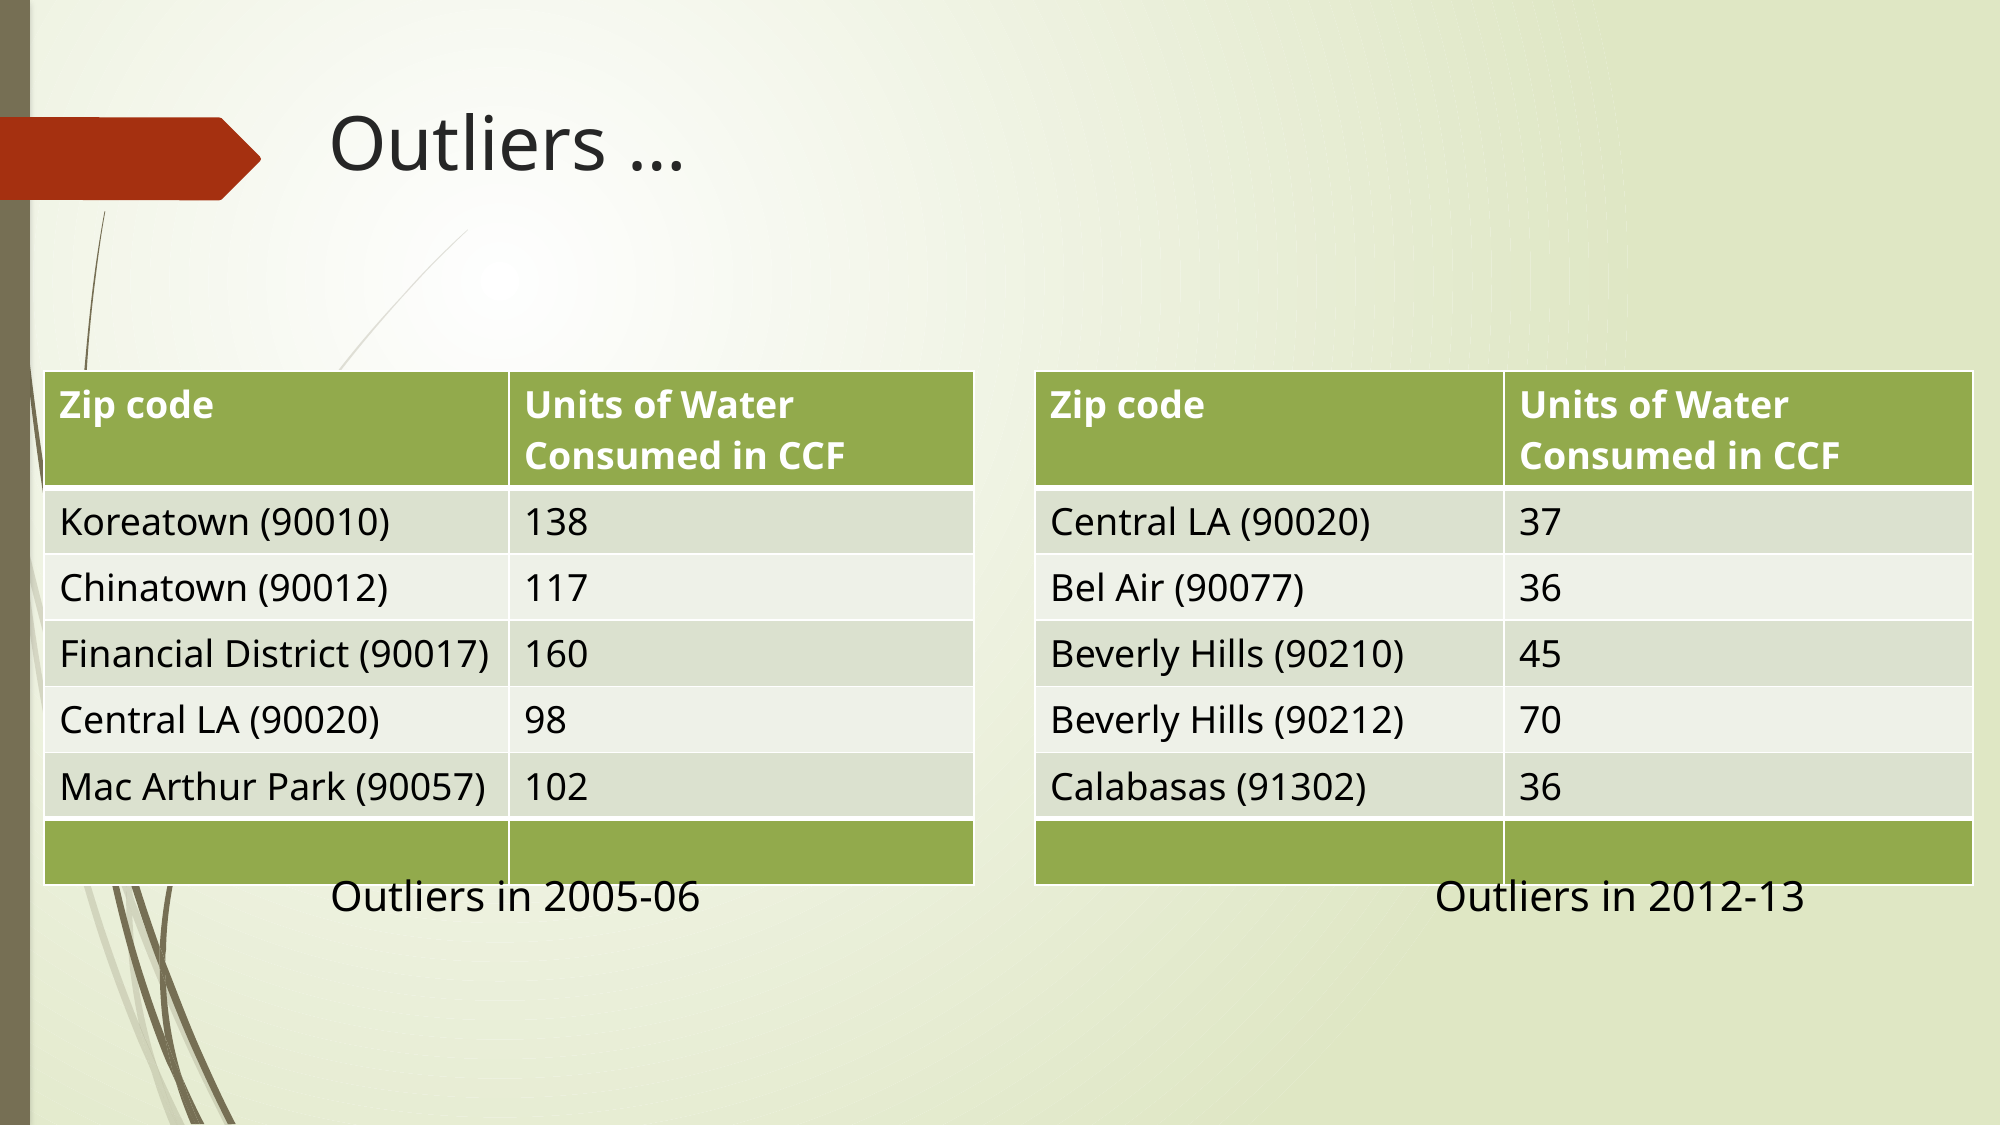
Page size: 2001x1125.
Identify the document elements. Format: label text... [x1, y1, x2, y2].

table_header Units of Water Consumed in CCF [510, 372, 973, 485]
table_cell 98 [510, 687, 973, 752]
table_header Zip code [1036, 372, 1503, 485]
table_cell [1036, 821, 1503, 884]
table_cell Financial District (90017) [45, 621, 508, 686]
table_cell Beverly Hills (90210) [1036, 621, 1503, 686]
table_cell 117 [510, 555, 973, 619]
text_box Outliers in 2005-06 [215, 861, 816, 927]
table_cell Central LA (90020) [1036, 491, 1503, 553]
table_header Units of Water Consumed in CCF [1505, 372, 1972, 485]
text_box Outliers … [313, 87, 1776, 298]
text_box Outliers in 2012-13 [1320, 861, 1920, 927]
table_cell Mac Arthur Park (90057) [45, 753, 508, 816]
table_cell 102 [510, 753, 973, 816]
table_cell Koreatown (90010) [45, 491, 508, 553]
table_cell [1505, 821, 1972, 884]
table_cell 160 [510, 621, 973, 686]
table_cell 36 [1505, 555, 1972, 619]
table_header Zip code [45, 372, 508, 485]
table_cell Bel Air (90077) [1036, 555, 1503, 619]
table_cell [510, 821, 973, 884]
table_cell Central LA (90020) [45, 687, 508, 752]
table_cell 37 [1505, 491, 1972, 553]
table_cell Beverly Hills (90212) [1036, 687, 1503, 752]
table_cell [45, 821, 508, 884]
table_cell 36 [1505, 753, 1972, 816]
table_cell Calabasas (91302) [1036, 753, 1503, 816]
table_cell 70 [1505, 687, 1972, 752]
table_cell 45 [1505, 621, 1972, 686]
table_cell 138 [510, 491, 973, 553]
table_cell Chinatown (90012) [45, 555, 508, 619]
